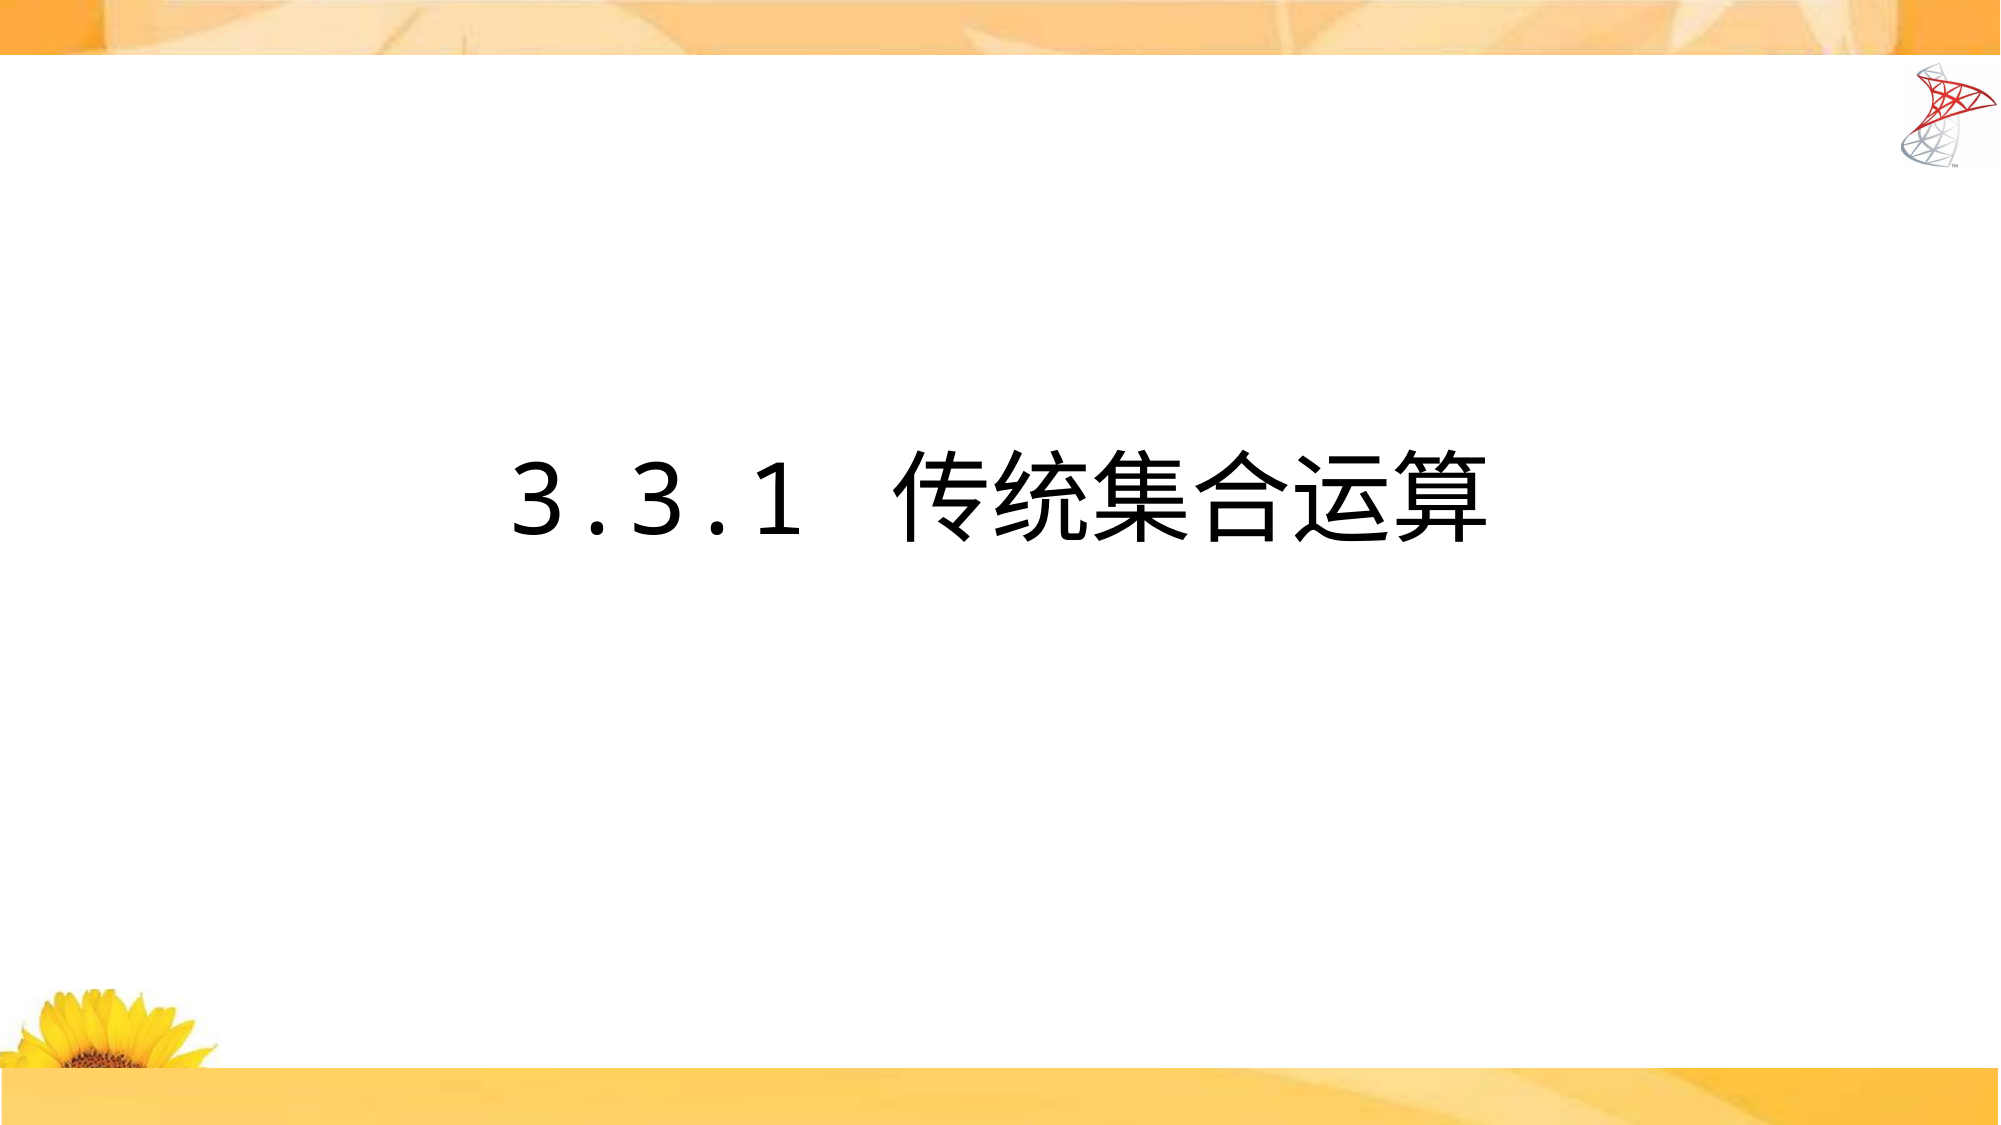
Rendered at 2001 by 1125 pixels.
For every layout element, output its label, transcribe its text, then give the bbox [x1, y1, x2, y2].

picture [0, 0, 2001, 55]
picture [1901, 62, 1997, 169]
title 3.3.1 传统集合运算 [221, 435, 1779, 563]
picture [0, 989, 1998, 1125]
